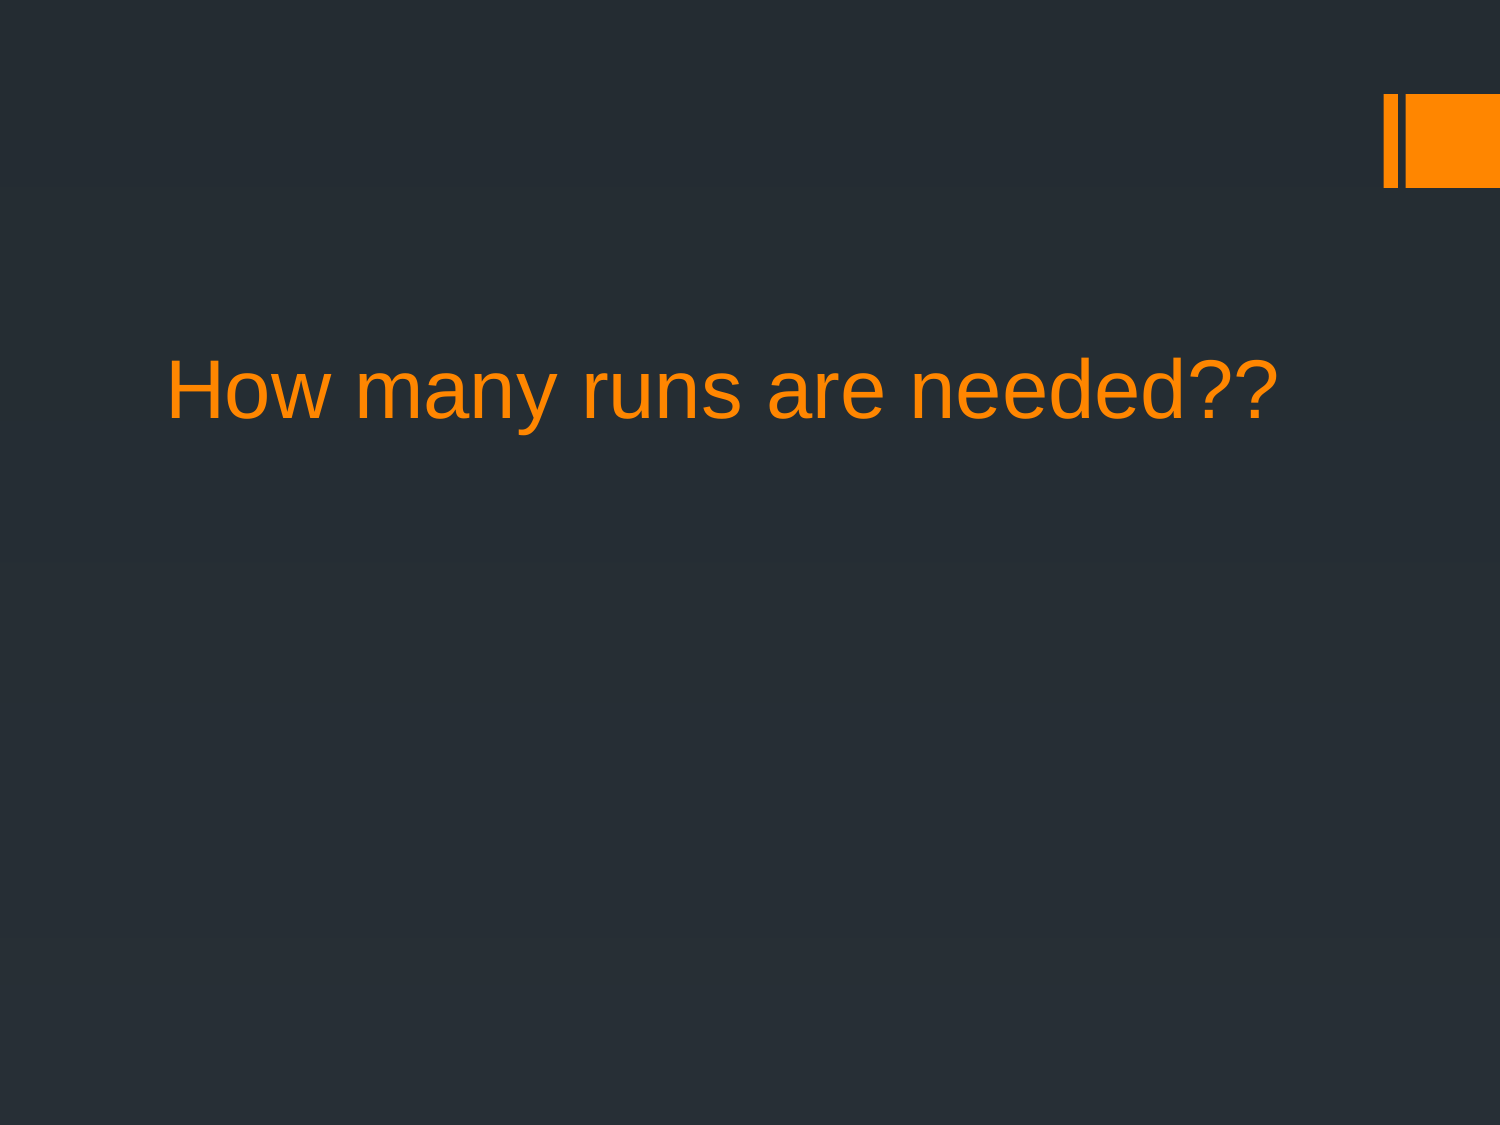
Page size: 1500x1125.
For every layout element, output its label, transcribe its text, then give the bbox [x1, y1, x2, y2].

title How many runs are needed?? [150, 253, 1350, 443]
